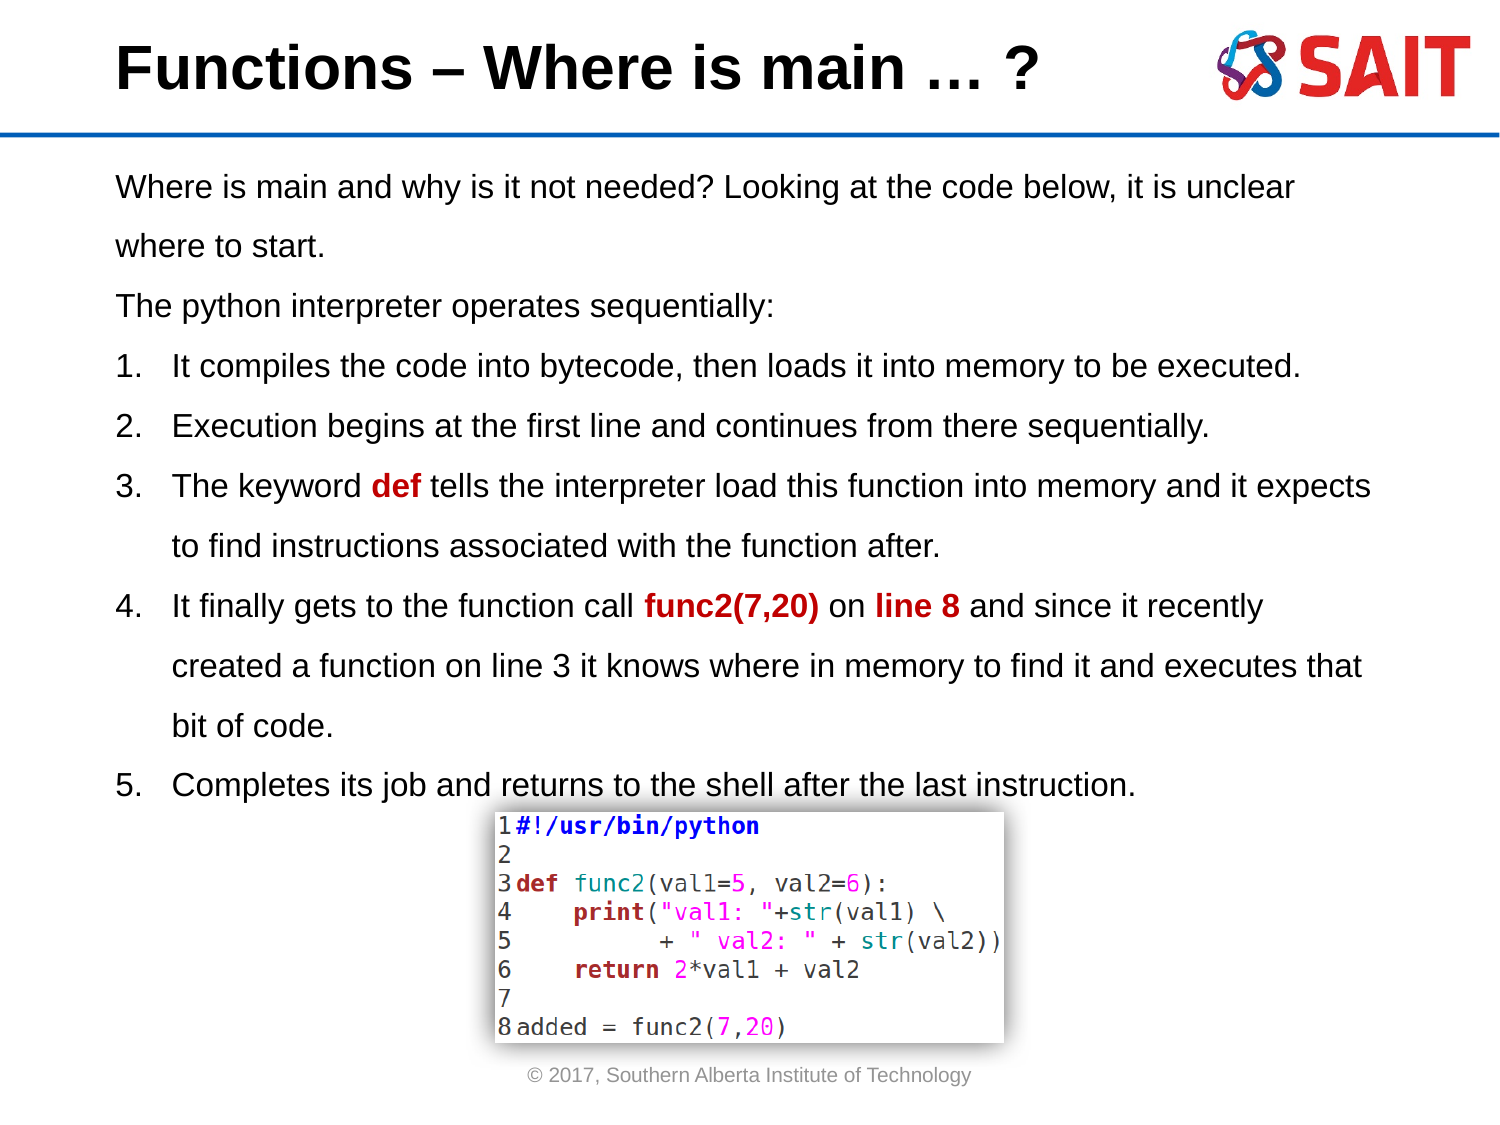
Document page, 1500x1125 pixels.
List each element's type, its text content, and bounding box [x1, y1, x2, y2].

text_box Functions – Where is main … ? [100, 26, 1200, 137]
picture [1187, 0, 1500, 130]
text_box Where is main and why is it not needed? Looking at the code below, it is unclear where to start. The python interpreter operates sequentially: It compiles the code into bytecode, then loads it into memory to be executed. Execution begins at the first line and continues from there sequentially. The keyword def tells the interpreter load this function into memory and it expects to find instructions associated with the function after. It finally gets to the function call func2(7,20) on line 8 and since it recently created a function on line 3 it knows where in memory to find it and executes that bit of code. Completes its job and returns to the shell after the last instruction. [100, 137, 1399, 811]
picture [495, 812, 1004, 1043]
